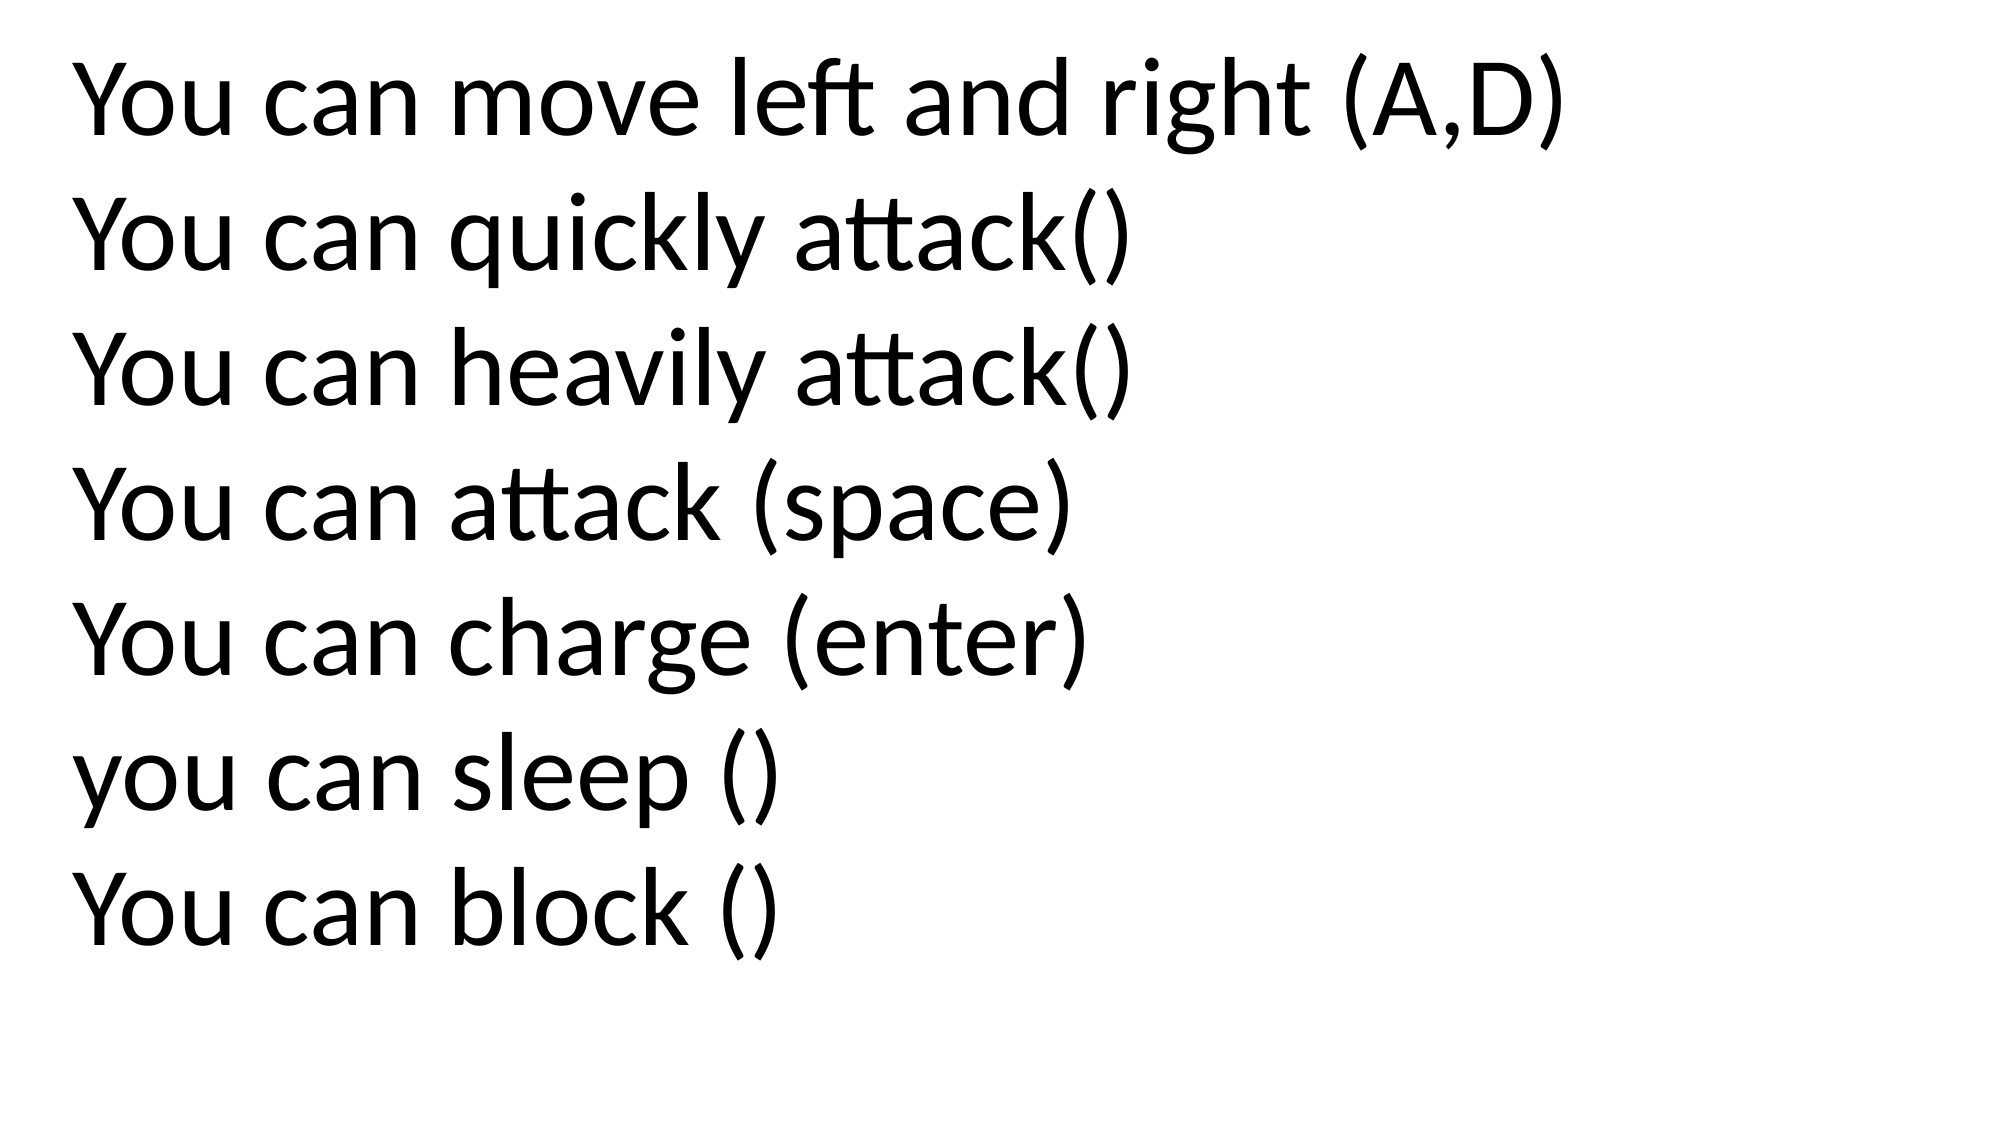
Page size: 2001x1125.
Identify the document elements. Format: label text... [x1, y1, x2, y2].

text_box You can move left and right (A,D) You can quickly attack() You can heavily attack() You can attack (space) You can charge (enter) you can sleep () You can block () [57, 15, 1976, 976]
